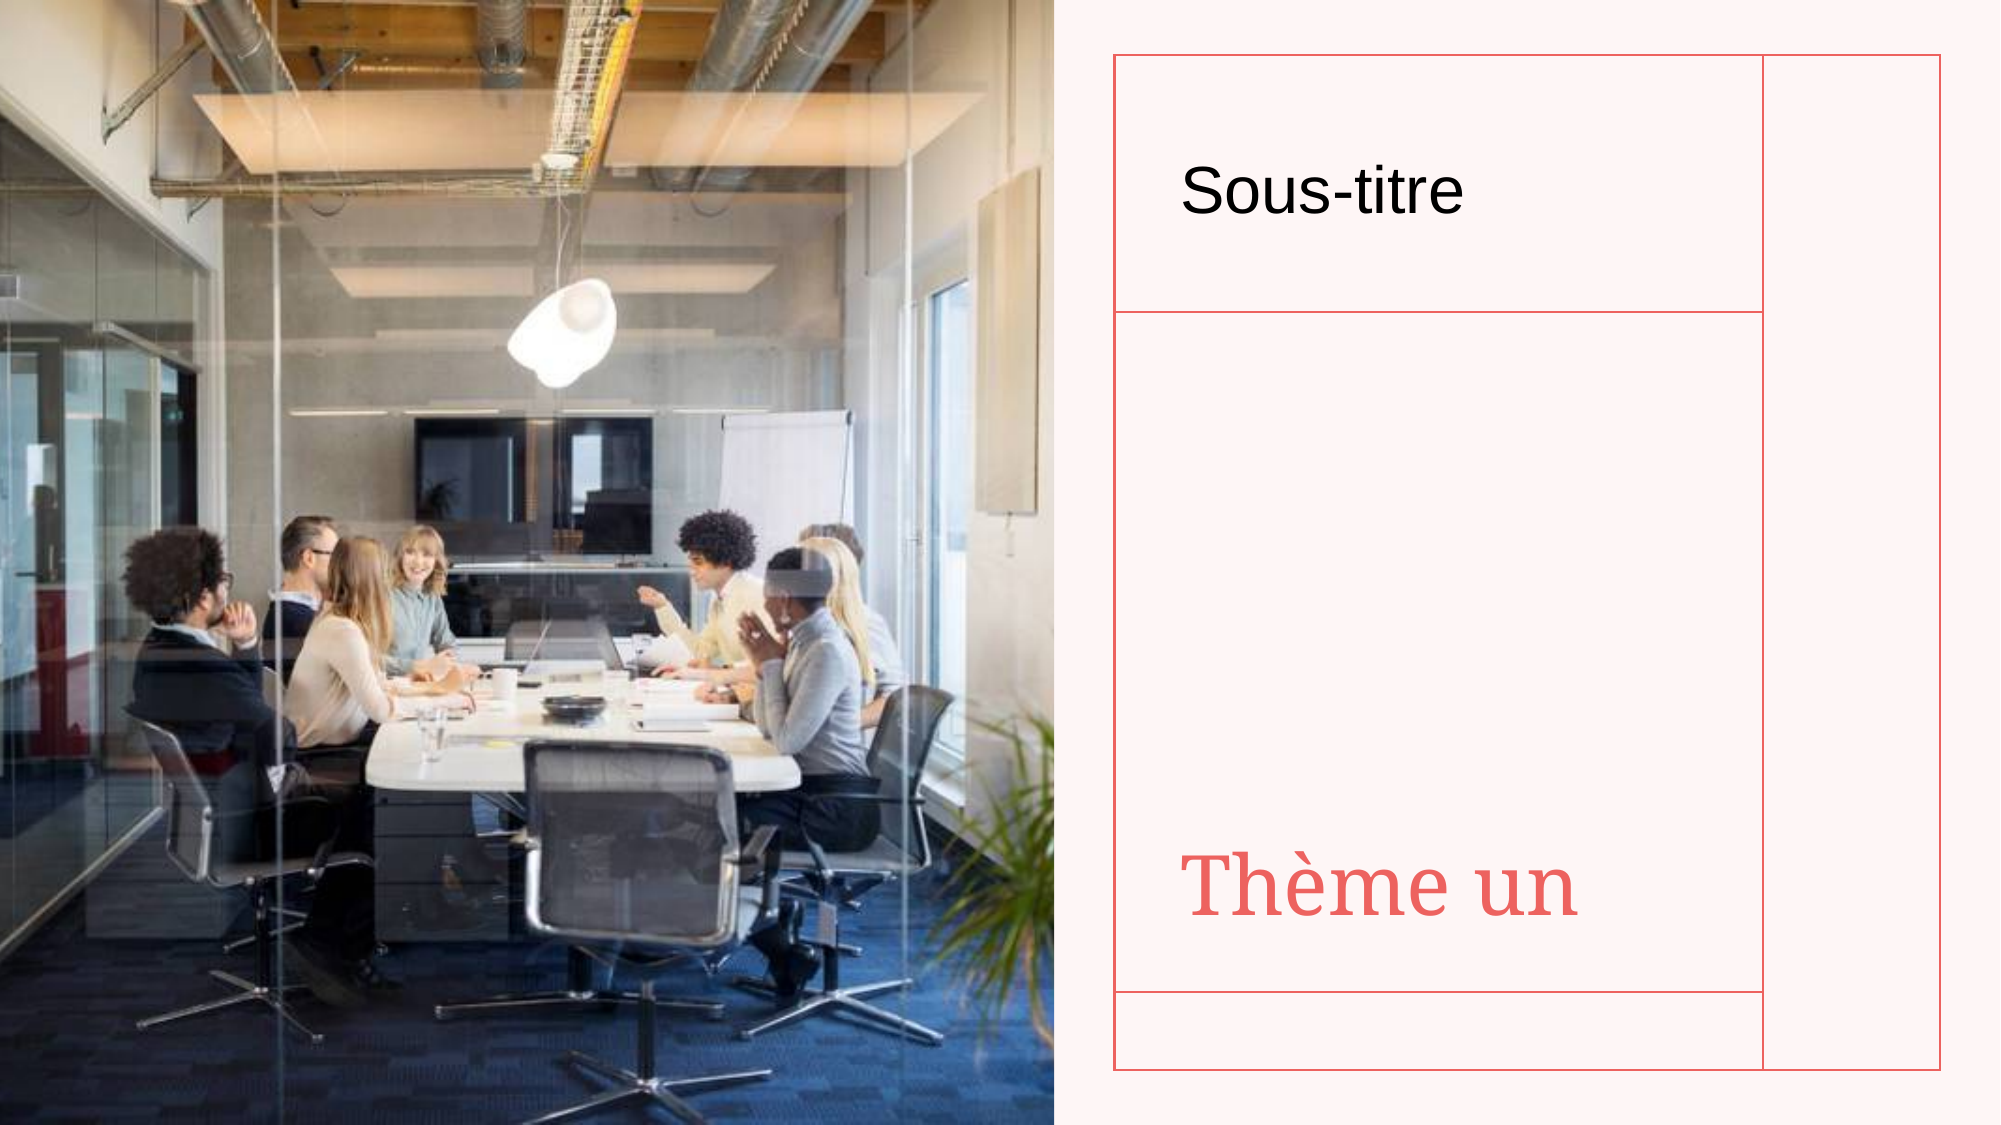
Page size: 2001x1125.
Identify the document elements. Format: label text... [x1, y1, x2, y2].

picture [0, 0, 1055, 1125]
title Thème un [1165, 394, 1704, 941]
subtitle Sous-titre [1165, 115, 1704, 258]
